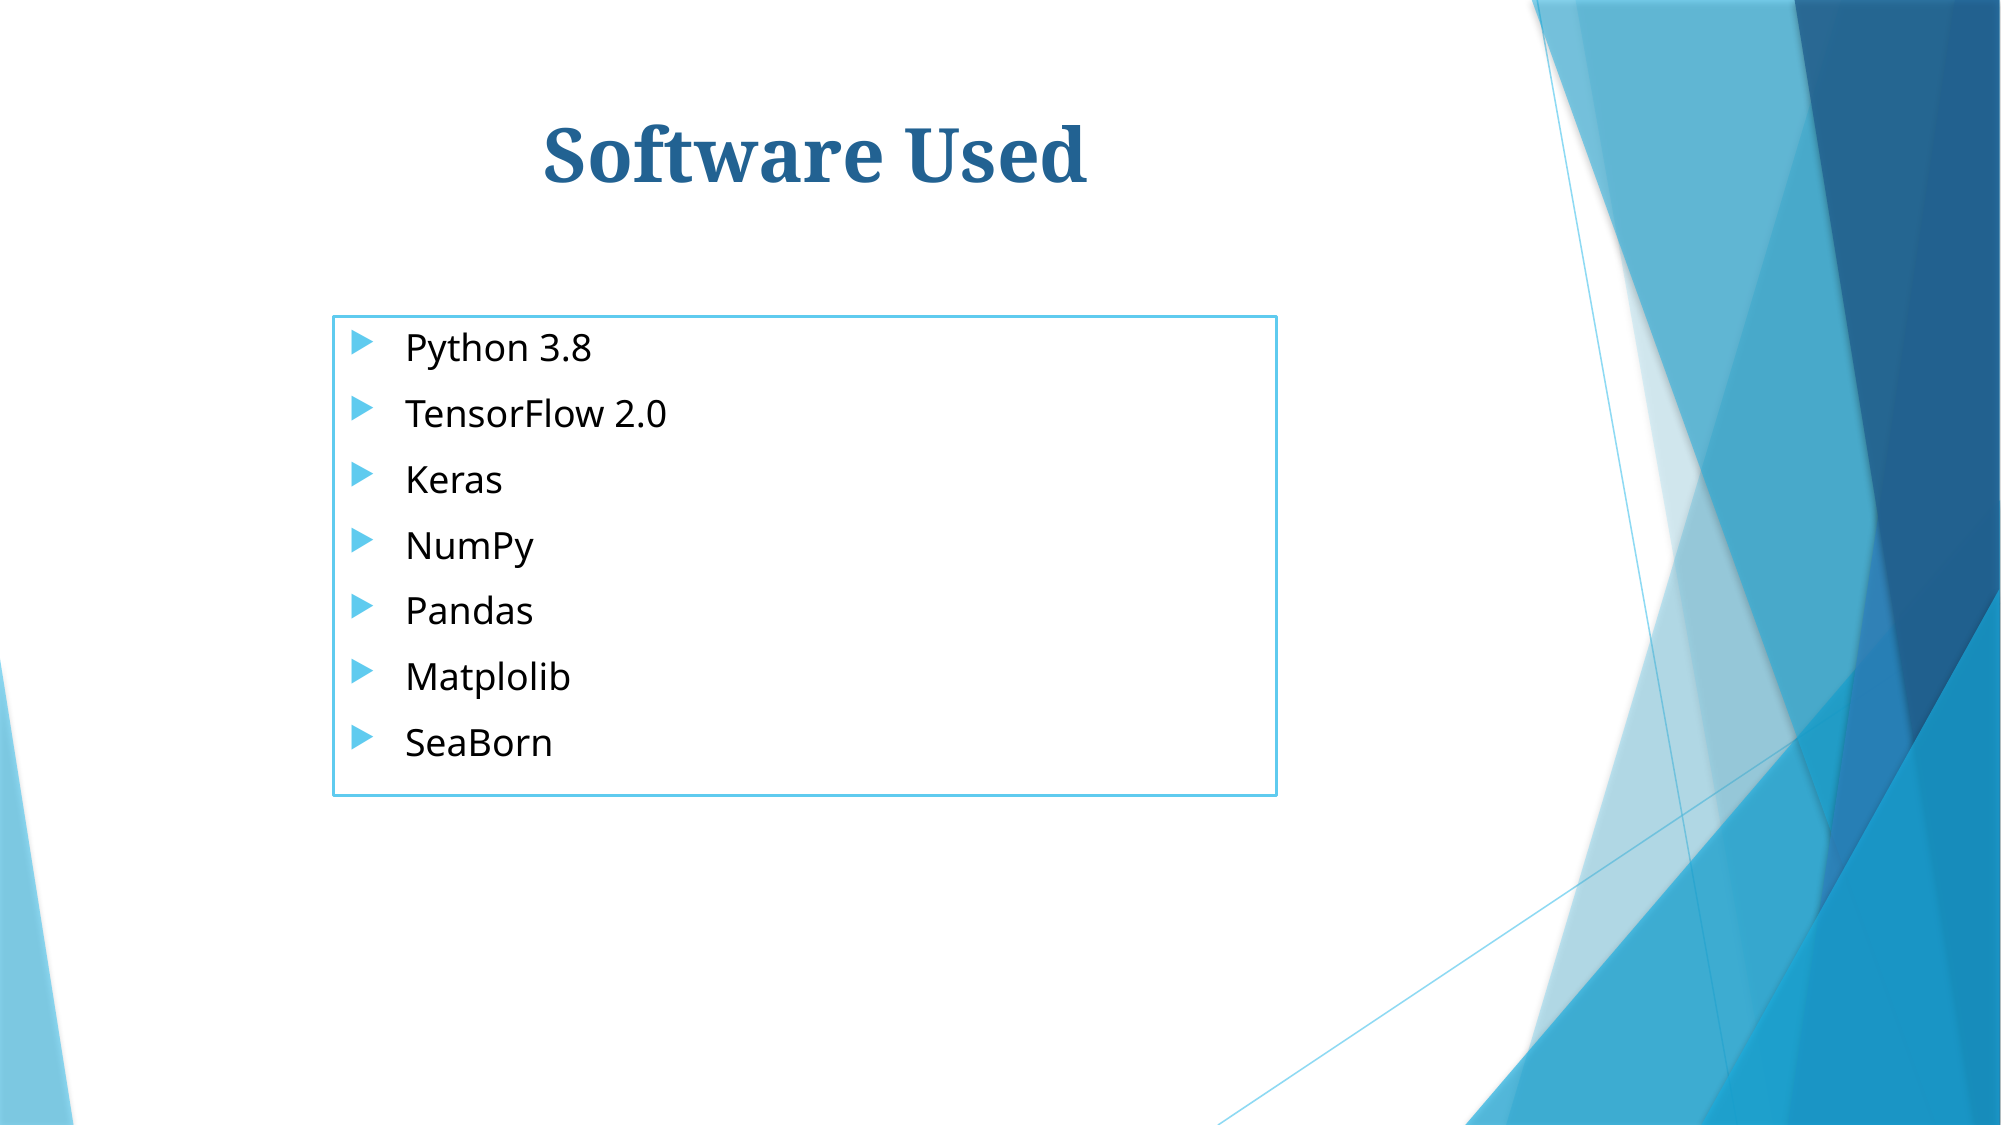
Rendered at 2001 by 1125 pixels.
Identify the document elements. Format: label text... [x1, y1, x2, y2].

title Software Used [111, 99, 1522, 317]
list Python 3.8 TensorFlow 2.0 Keras NumPy Pandas Matplolib SeaBorn [332, 315, 1278, 797]
